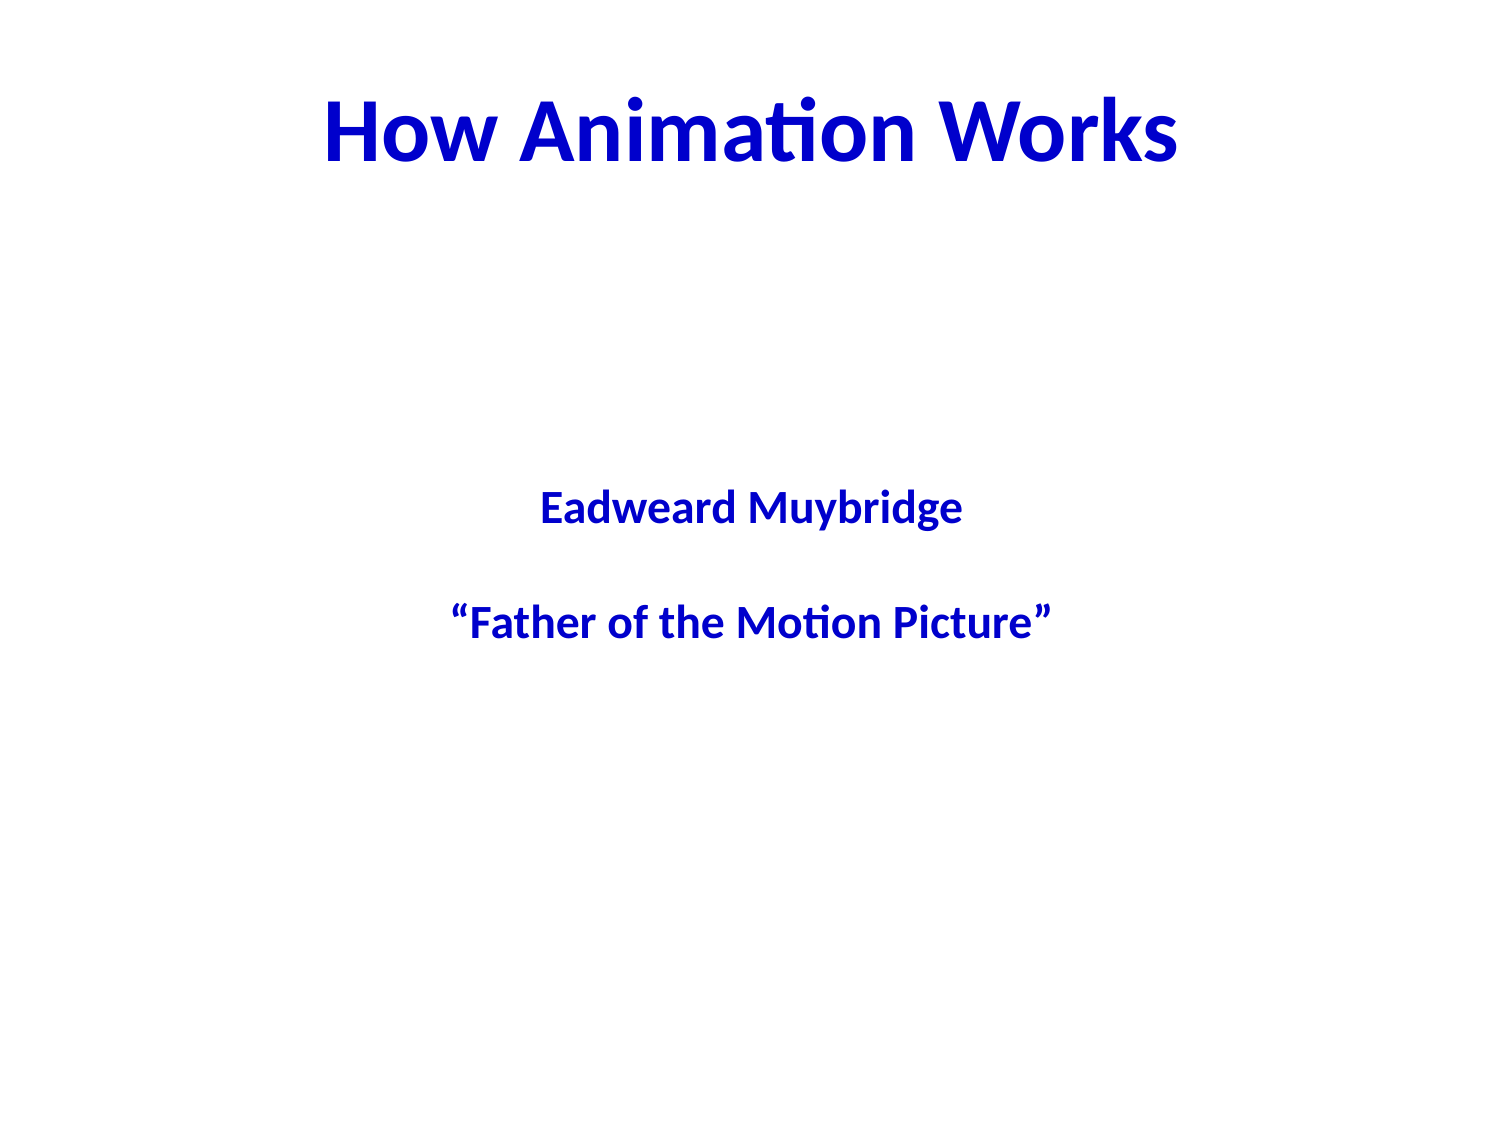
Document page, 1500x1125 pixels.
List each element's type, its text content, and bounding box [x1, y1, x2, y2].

title Eadweard Muybridge “Father of the Motion Picture” [76, 468, 1427, 656]
text_box How Animation Works [76, 30, 1427, 219]
